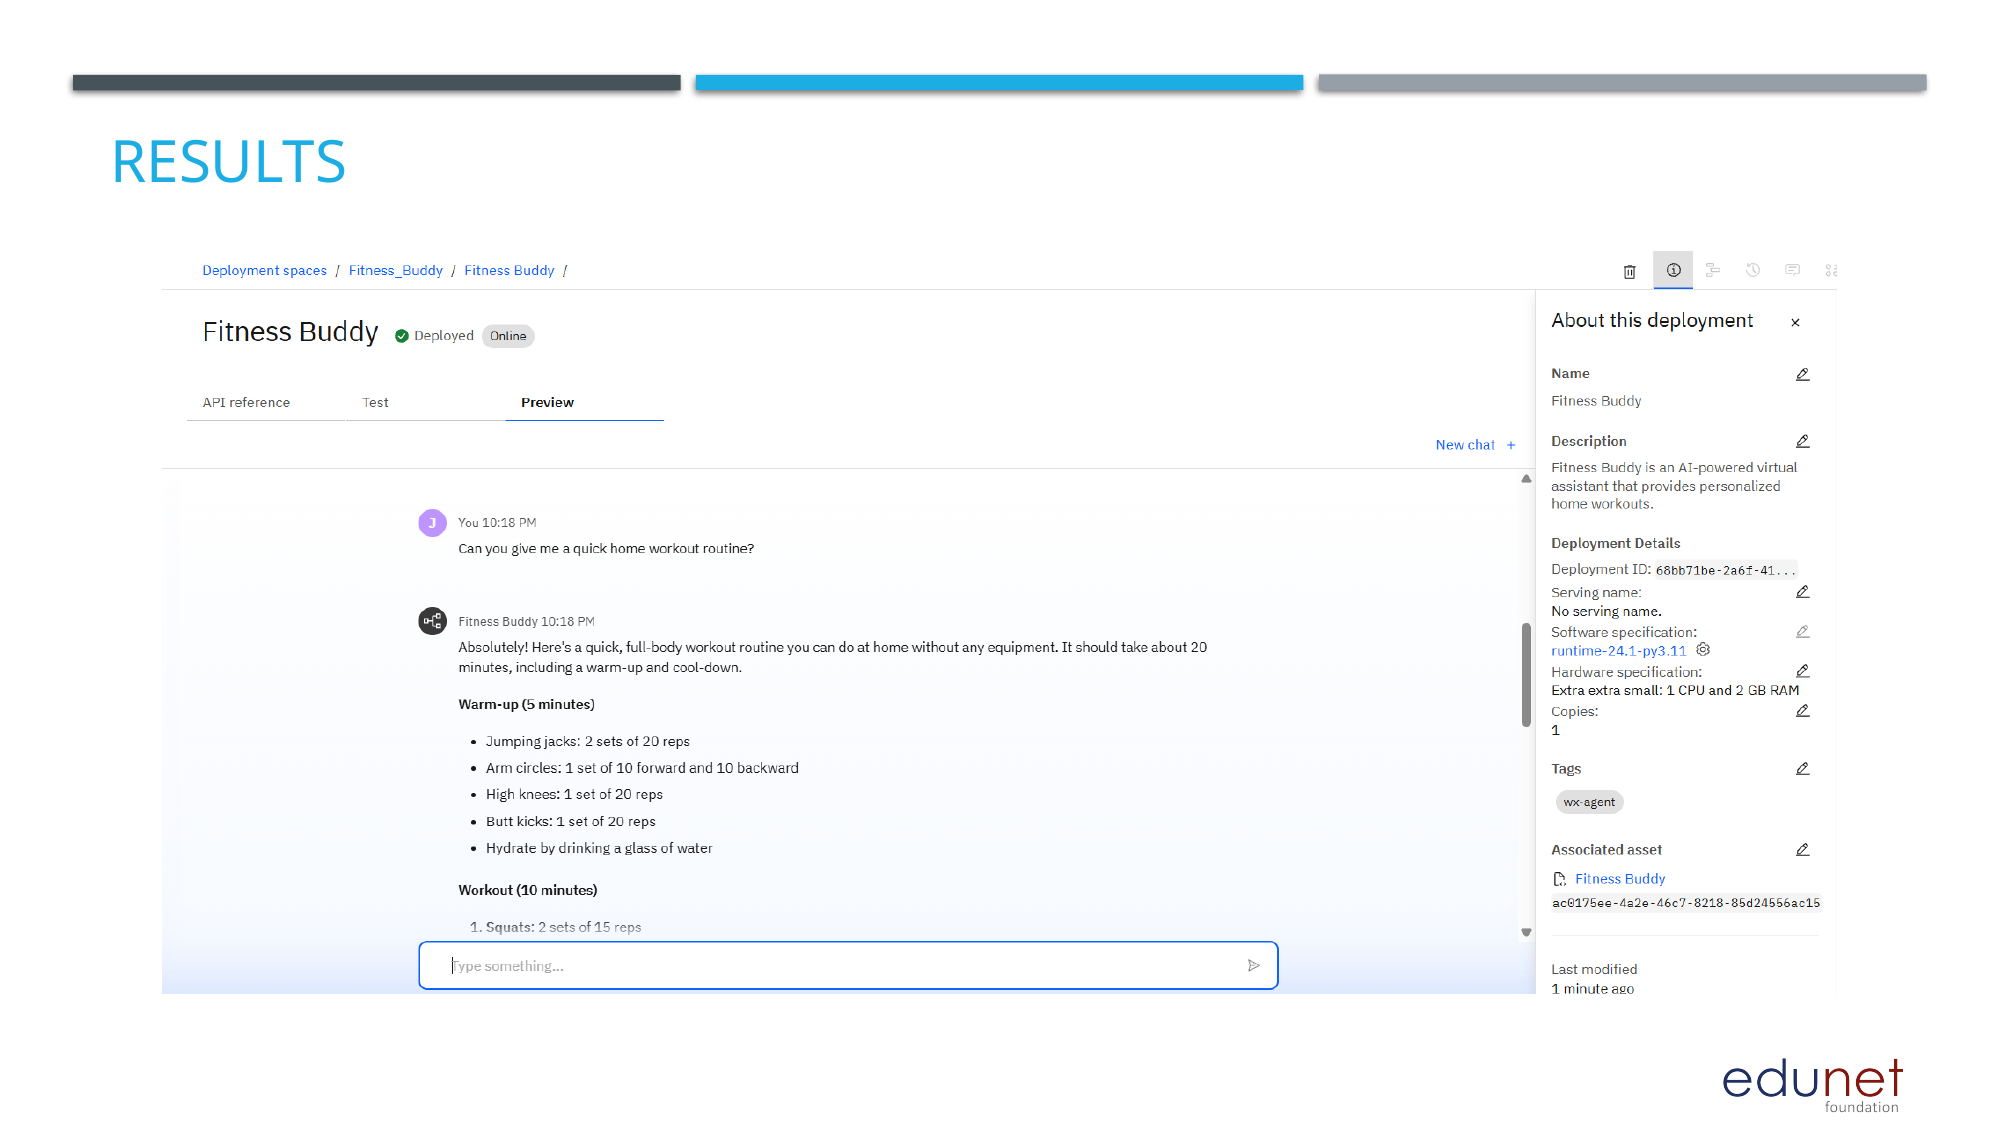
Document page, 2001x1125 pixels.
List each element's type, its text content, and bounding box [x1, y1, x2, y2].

picture [1719, 1056, 1905, 1116]
title Results [95, 115, 1905, 203]
picture [162, 250, 1838, 994]
